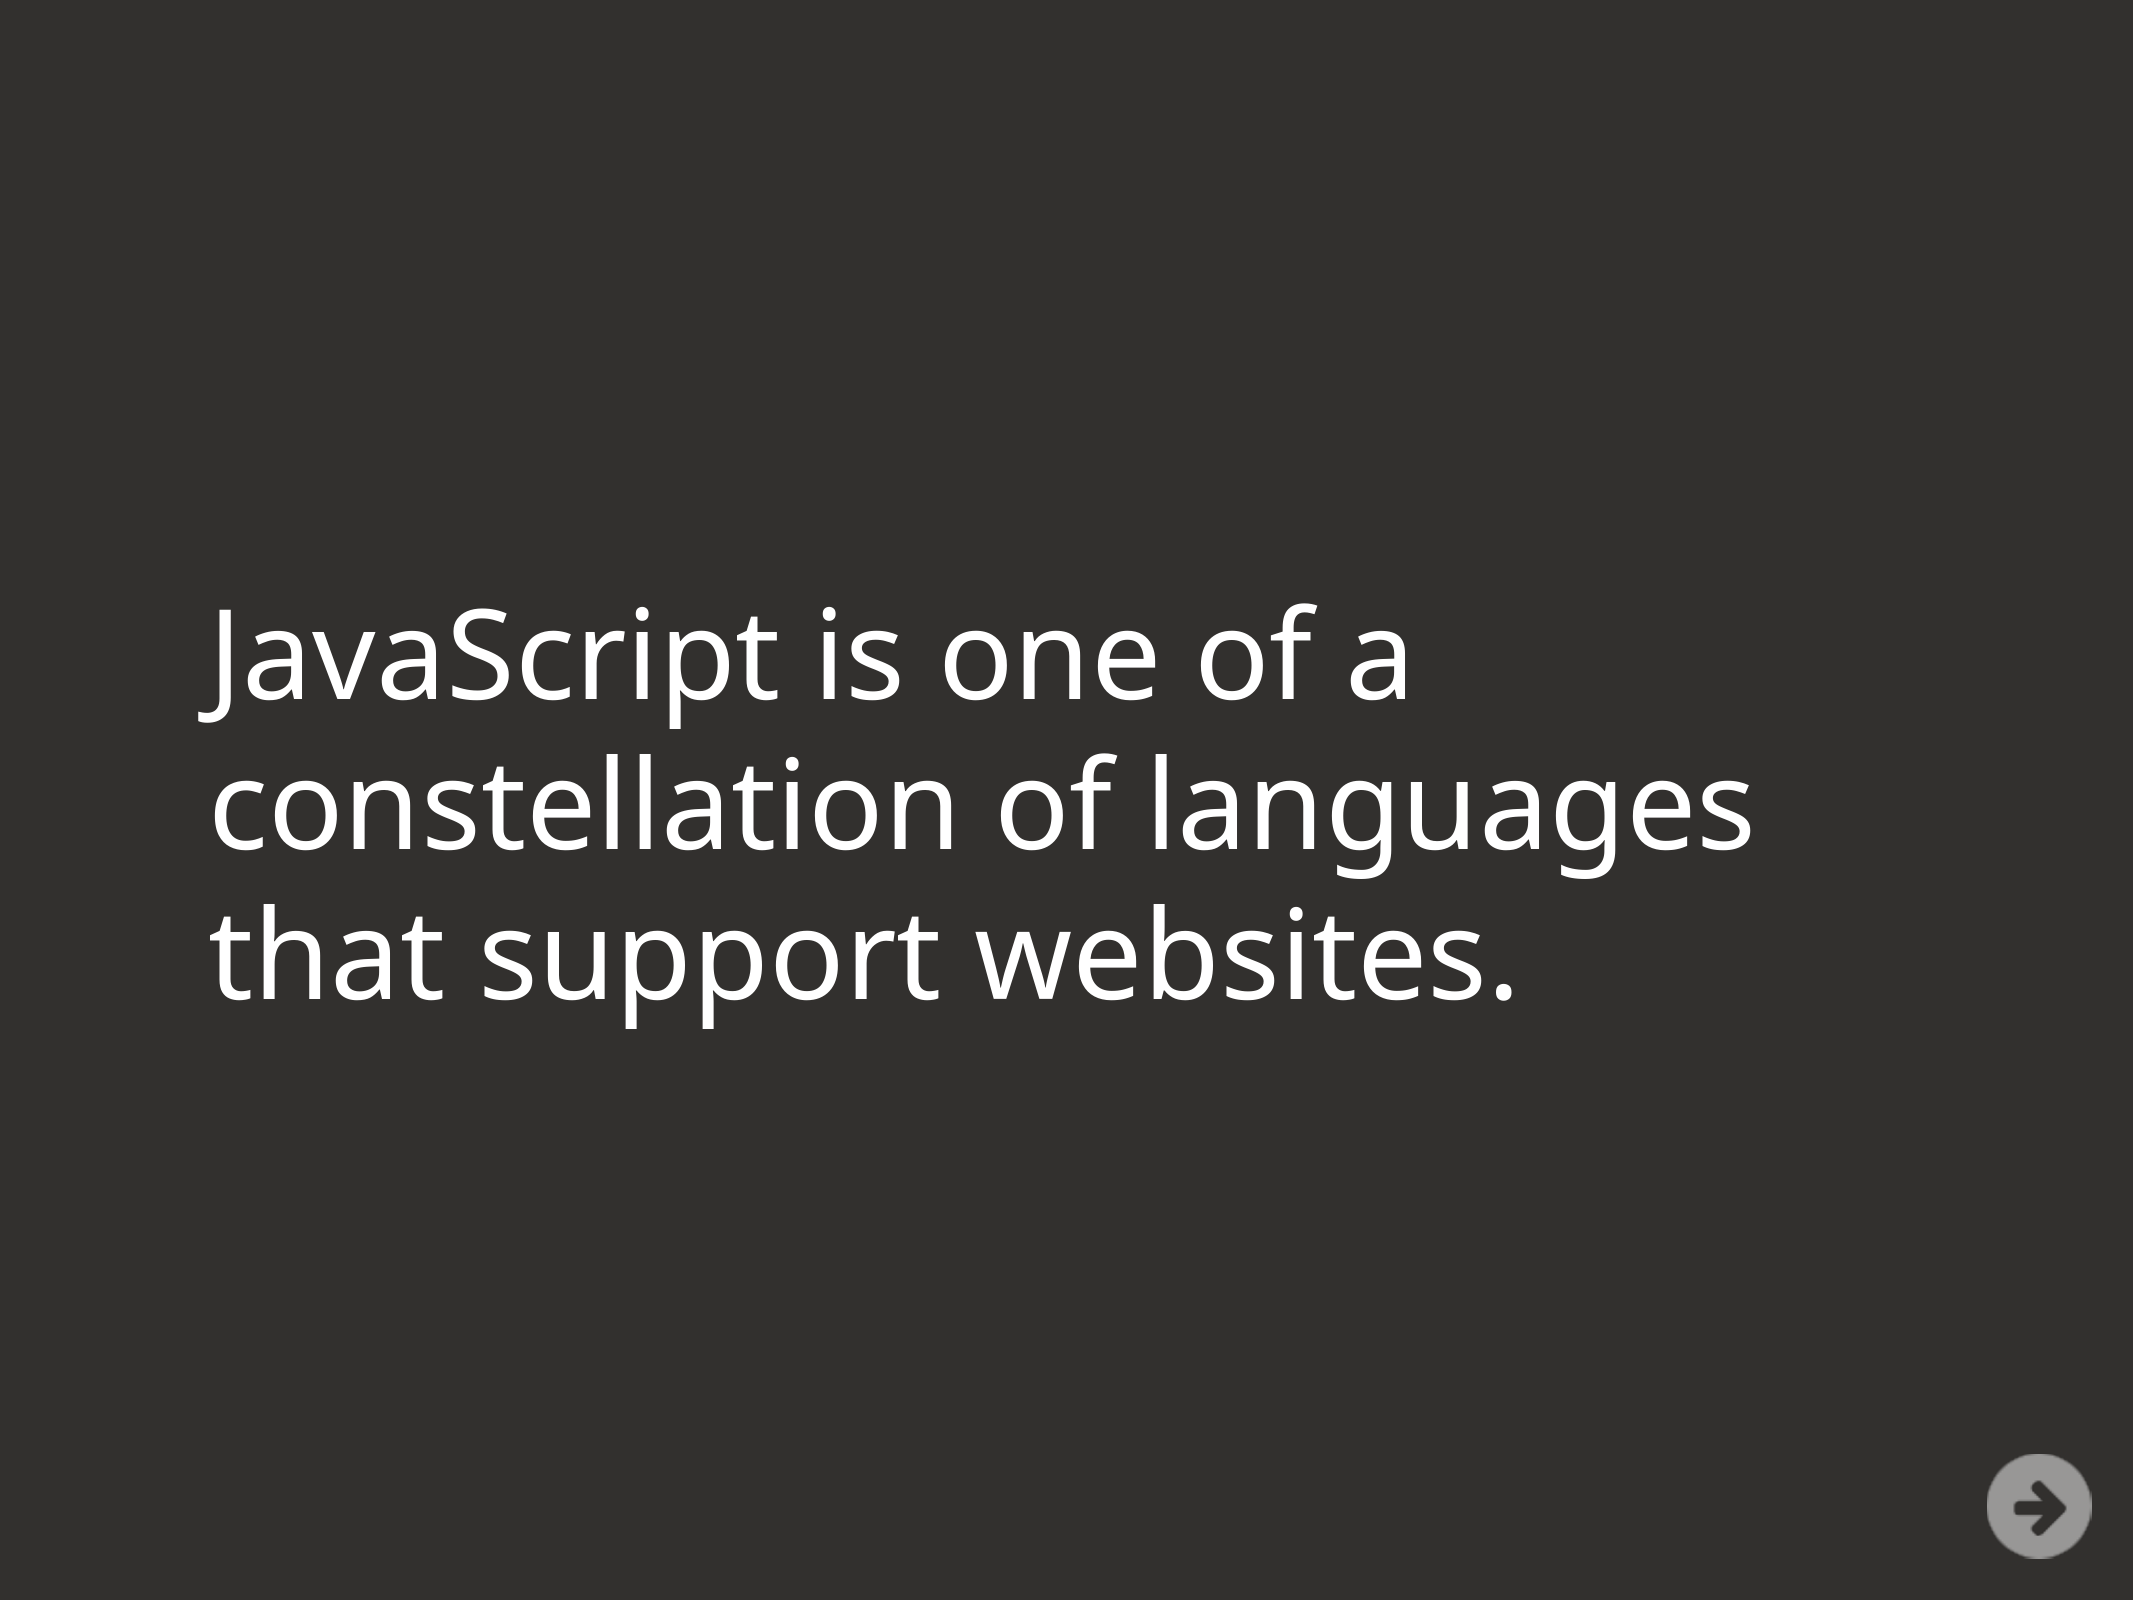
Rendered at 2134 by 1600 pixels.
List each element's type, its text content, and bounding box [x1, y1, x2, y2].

picture [1987, 1453, 2092, 1559]
title JavaScript is one of a constellation of languages that support websites. [0, 0, 2134, 1600]
